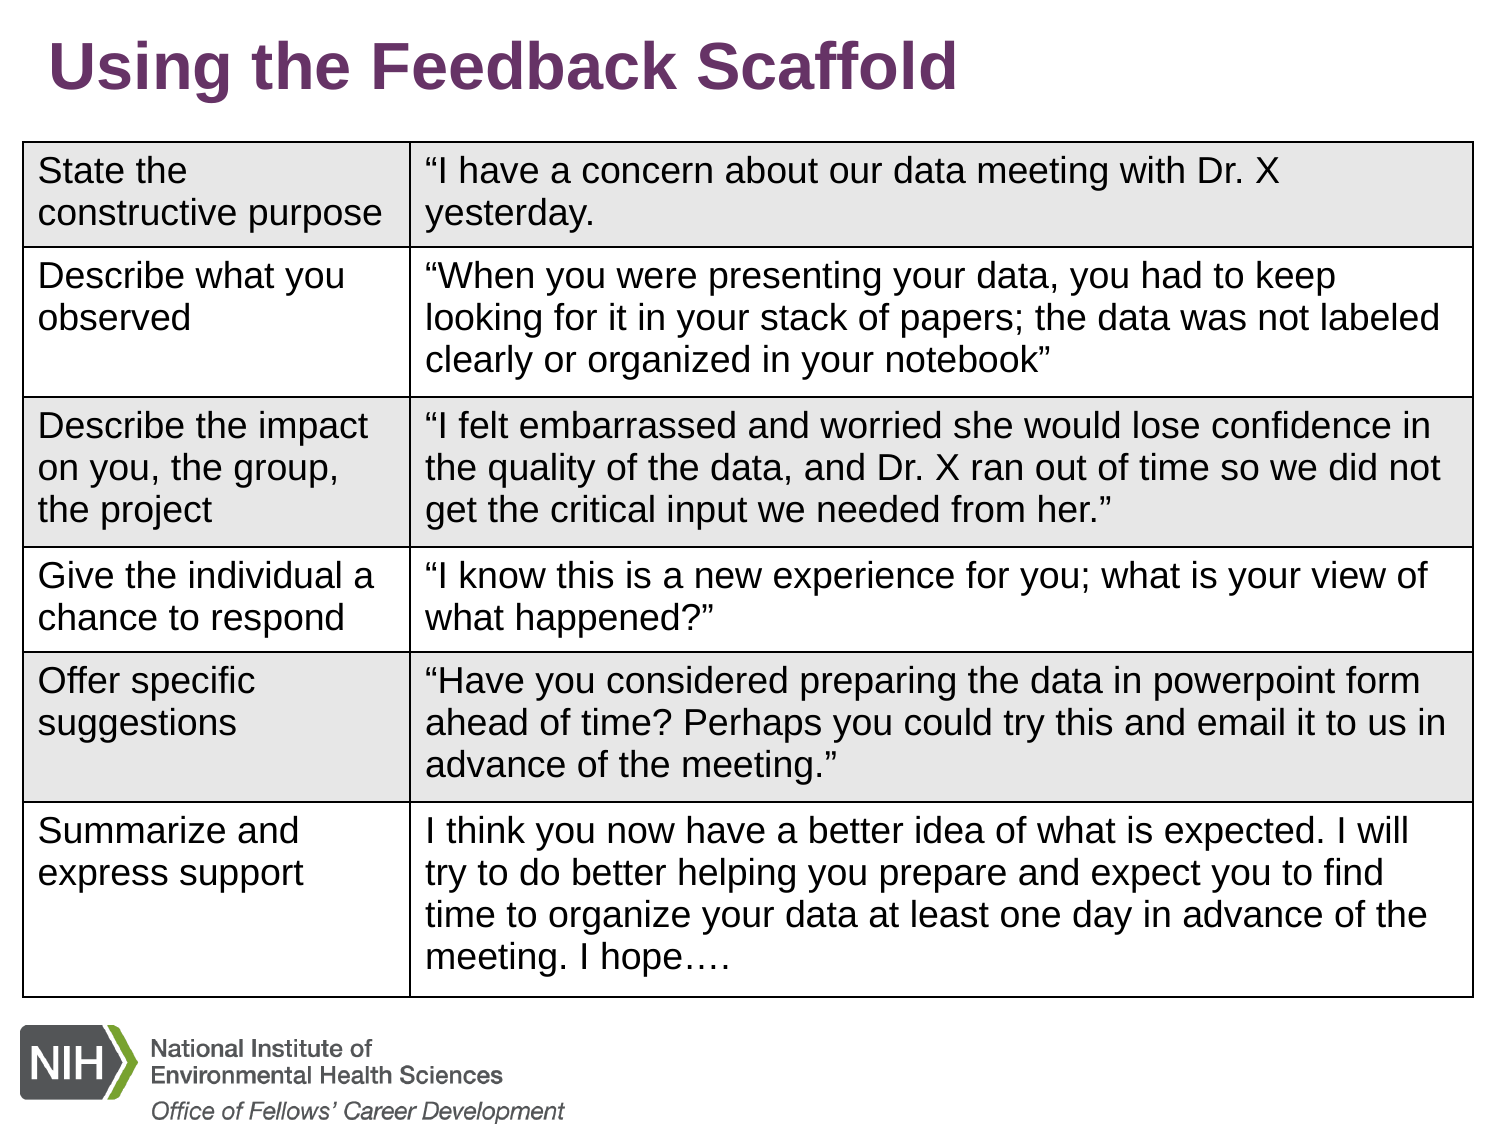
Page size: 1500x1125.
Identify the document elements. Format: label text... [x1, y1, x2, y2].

table_cell Describe what you observed [24, 248, 409, 396]
table_header “I have a concern about our data meeting with Dr. X yesterday. [411, 143, 1472, 246]
table_cell Describe the impact on you, the group, the project [24, 398, 409, 546]
table_cell “When you were presenting your data, you had to keep looking for it in your stack of papers; the data was not labeled clearly or organized in your notebook” [411, 248, 1472, 396]
text_box Using the Feedback Scaffold [33, 15, 1500, 178]
table_cell I think you now have a better idea of what is expected. I will try to do better helping you prepare and expect you to find time to organize your data at least one day in advance of the meeting. I hope…. [411, 803, 1472, 996]
table_cell “Have you considered preparing the data in powerpoint form ahead of time? Perhaps you could try this and email it to us in advance of the meeting.” [411, 653, 1472, 801]
table_cell Summarize and express support [24, 803, 409, 996]
table_header State the constructive purpose [24, 143, 409, 246]
picture [20, 1025, 565, 1125]
table_cell Give the individual a chance to respond [24, 548, 409, 651]
table_cell Offer specific suggestions [24, 653, 409, 801]
table_cell “I know this is a new experience for you; what is your view of what happened?” [411, 548, 1472, 651]
table_cell “I felt embarrassed and worried she would lose confidence in the quality of the data, and Dr. X ran out of time so we did not get the critical input we needed from her.” [411, 398, 1472, 546]
